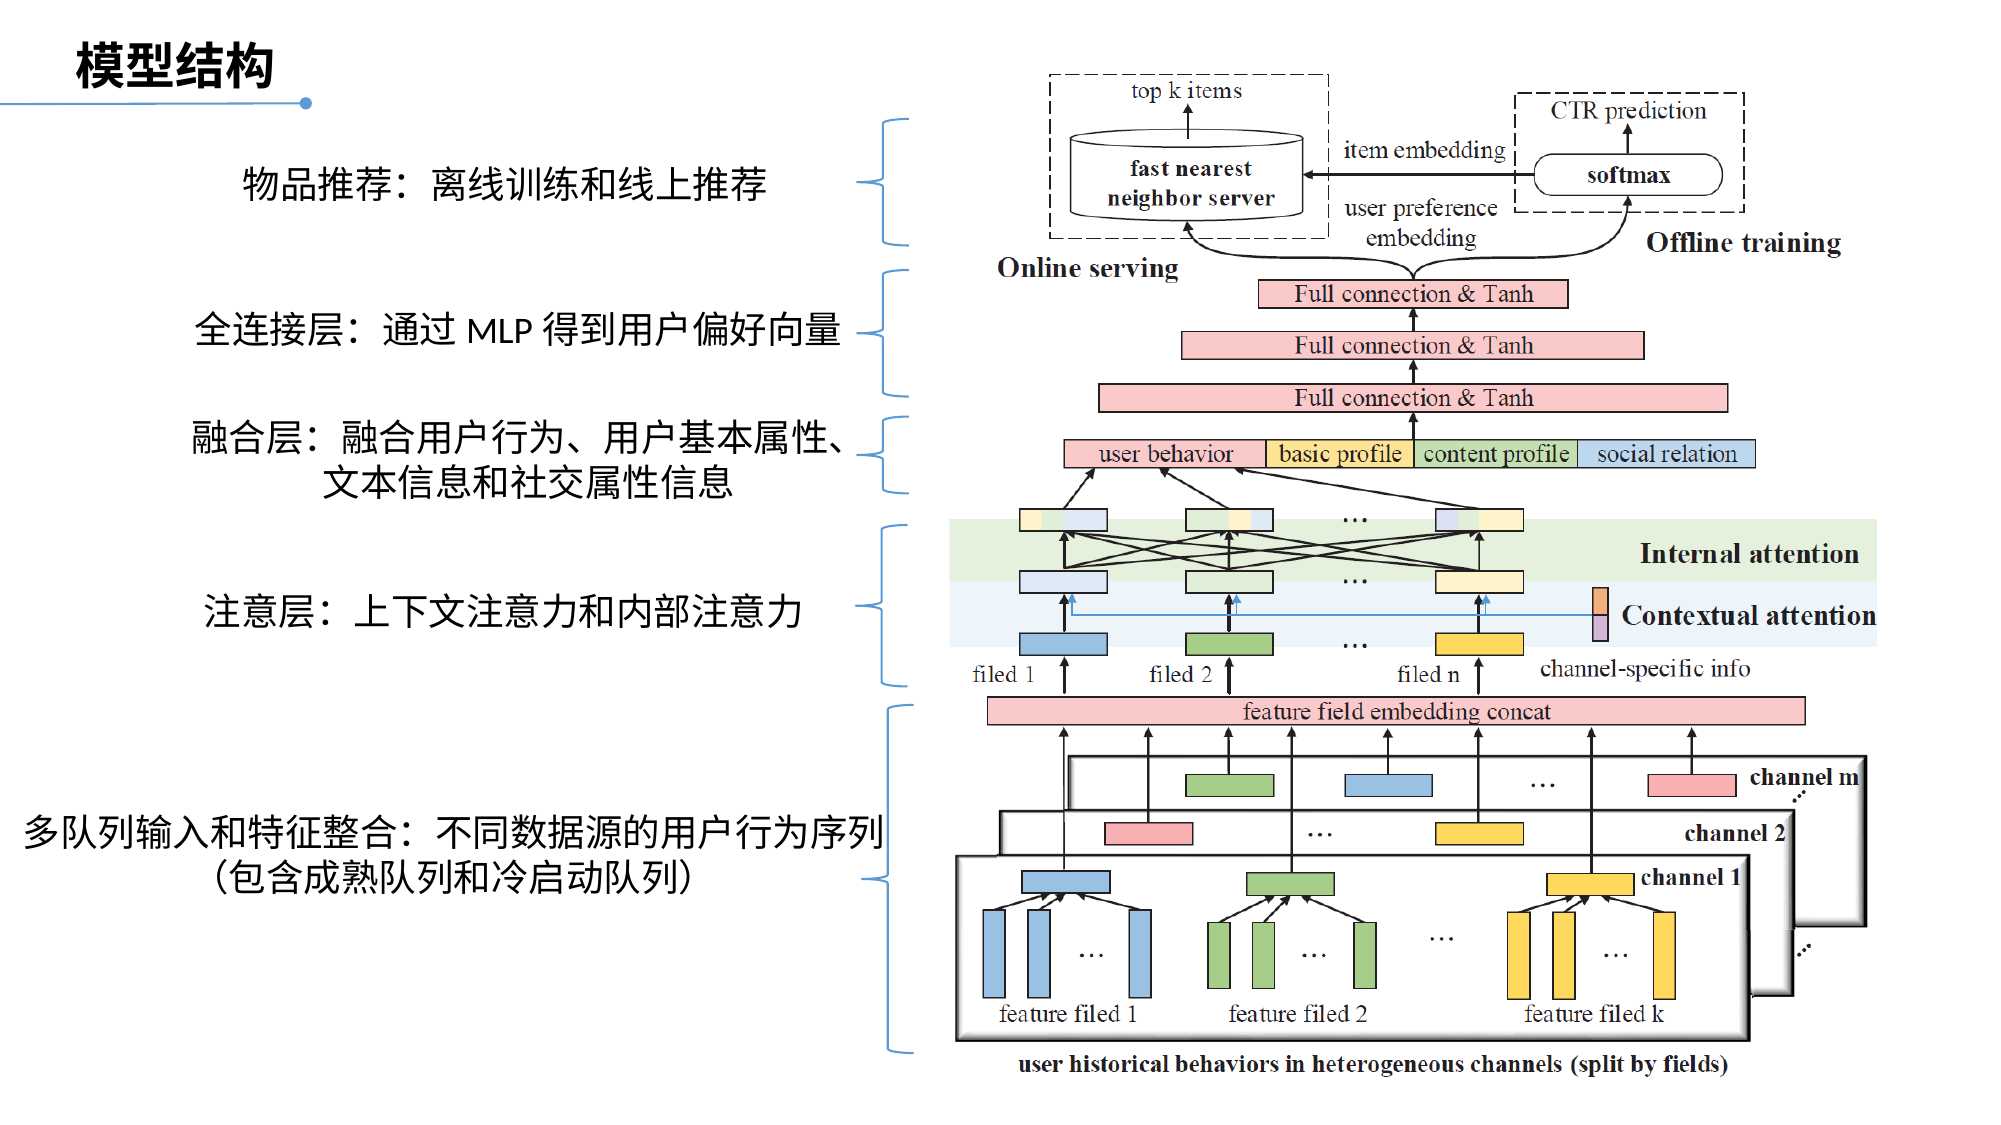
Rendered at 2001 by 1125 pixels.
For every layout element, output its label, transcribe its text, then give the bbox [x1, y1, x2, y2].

text_box [856, 118, 901, 246]
text_box 全连接层：通过MLP得到用户偏好向量 [179, 299, 882, 359]
text_box 物品推荐：离线训练和线上推荐 [228, 153, 882, 214]
text_box [861, 704, 901, 1054]
text_box 模型结构 [60, 27, 387, 103]
text_box 融合层：融合用户行为、用户基本属性、文本信息和社交属性信息 [170, 406, 888, 512]
text_box [856, 416, 901, 494]
picture [901, 47, 1902, 1092]
text_box 多队列输入和特征整合：不同数据源的用户行为序列 （包含成熟队列和冷启动队列） [0, 801, 887, 907]
text_box 注意层：上下文注意力和内部注意力 [145, 580, 862, 641]
text_box [855, 524, 901, 687]
text_box [856, 269, 901, 397]
